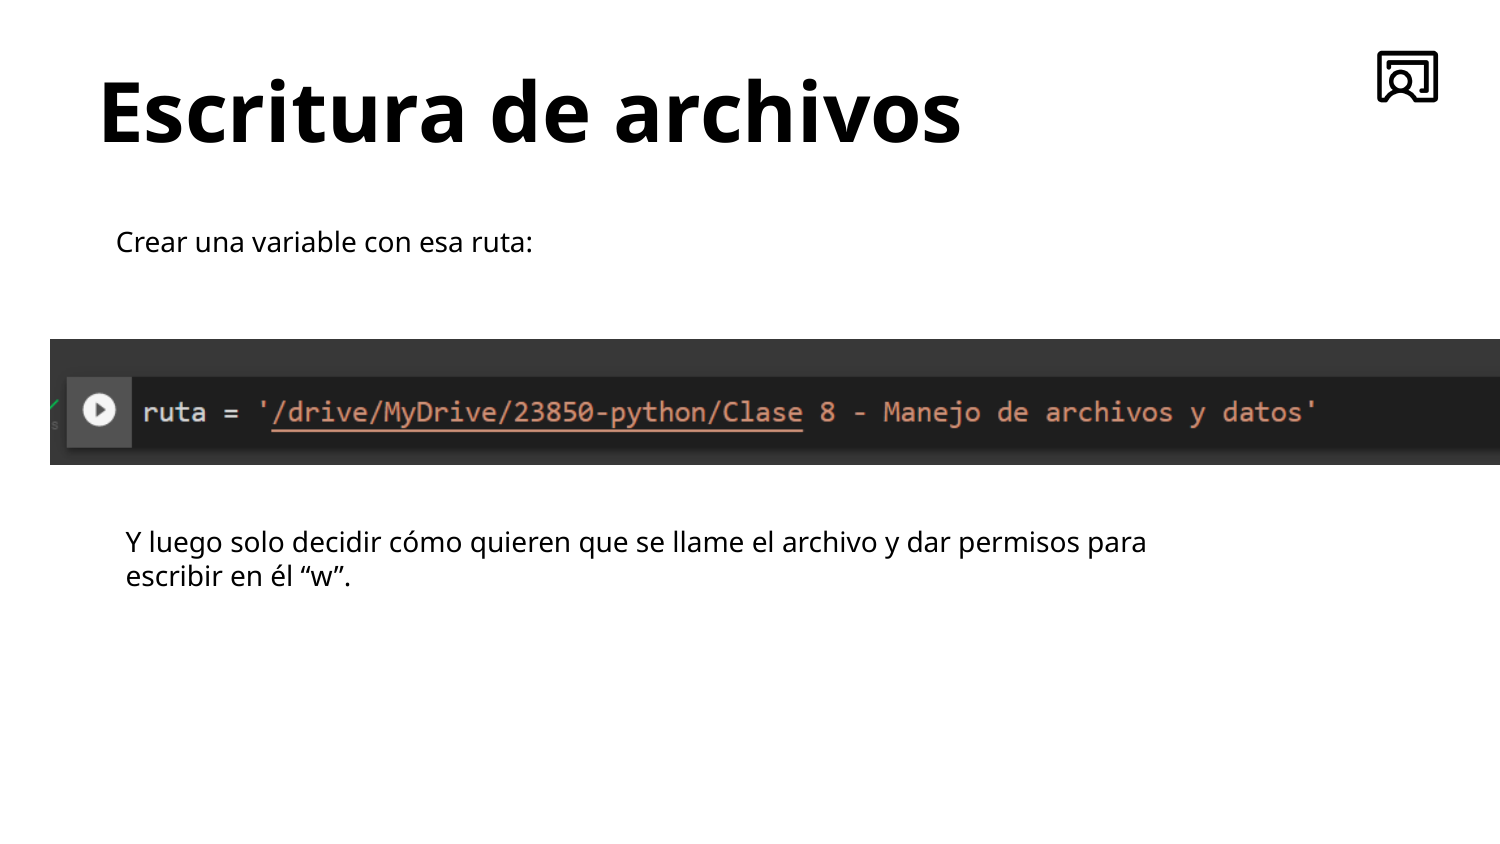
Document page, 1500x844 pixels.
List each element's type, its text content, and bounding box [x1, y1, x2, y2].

picture [49, 338, 1500, 465]
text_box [1347, 15, 1469, 138]
text_box Crear una variable con esa ruta: [100, 209, 593, 274]
text_box Y luego solo decidir cómo quieren que se llame el archivo y dar permisos para escribir en él “w”. [110, 509, 1261, 607]
text_box Escritura de archivos [82, 55, 1418, 175]
